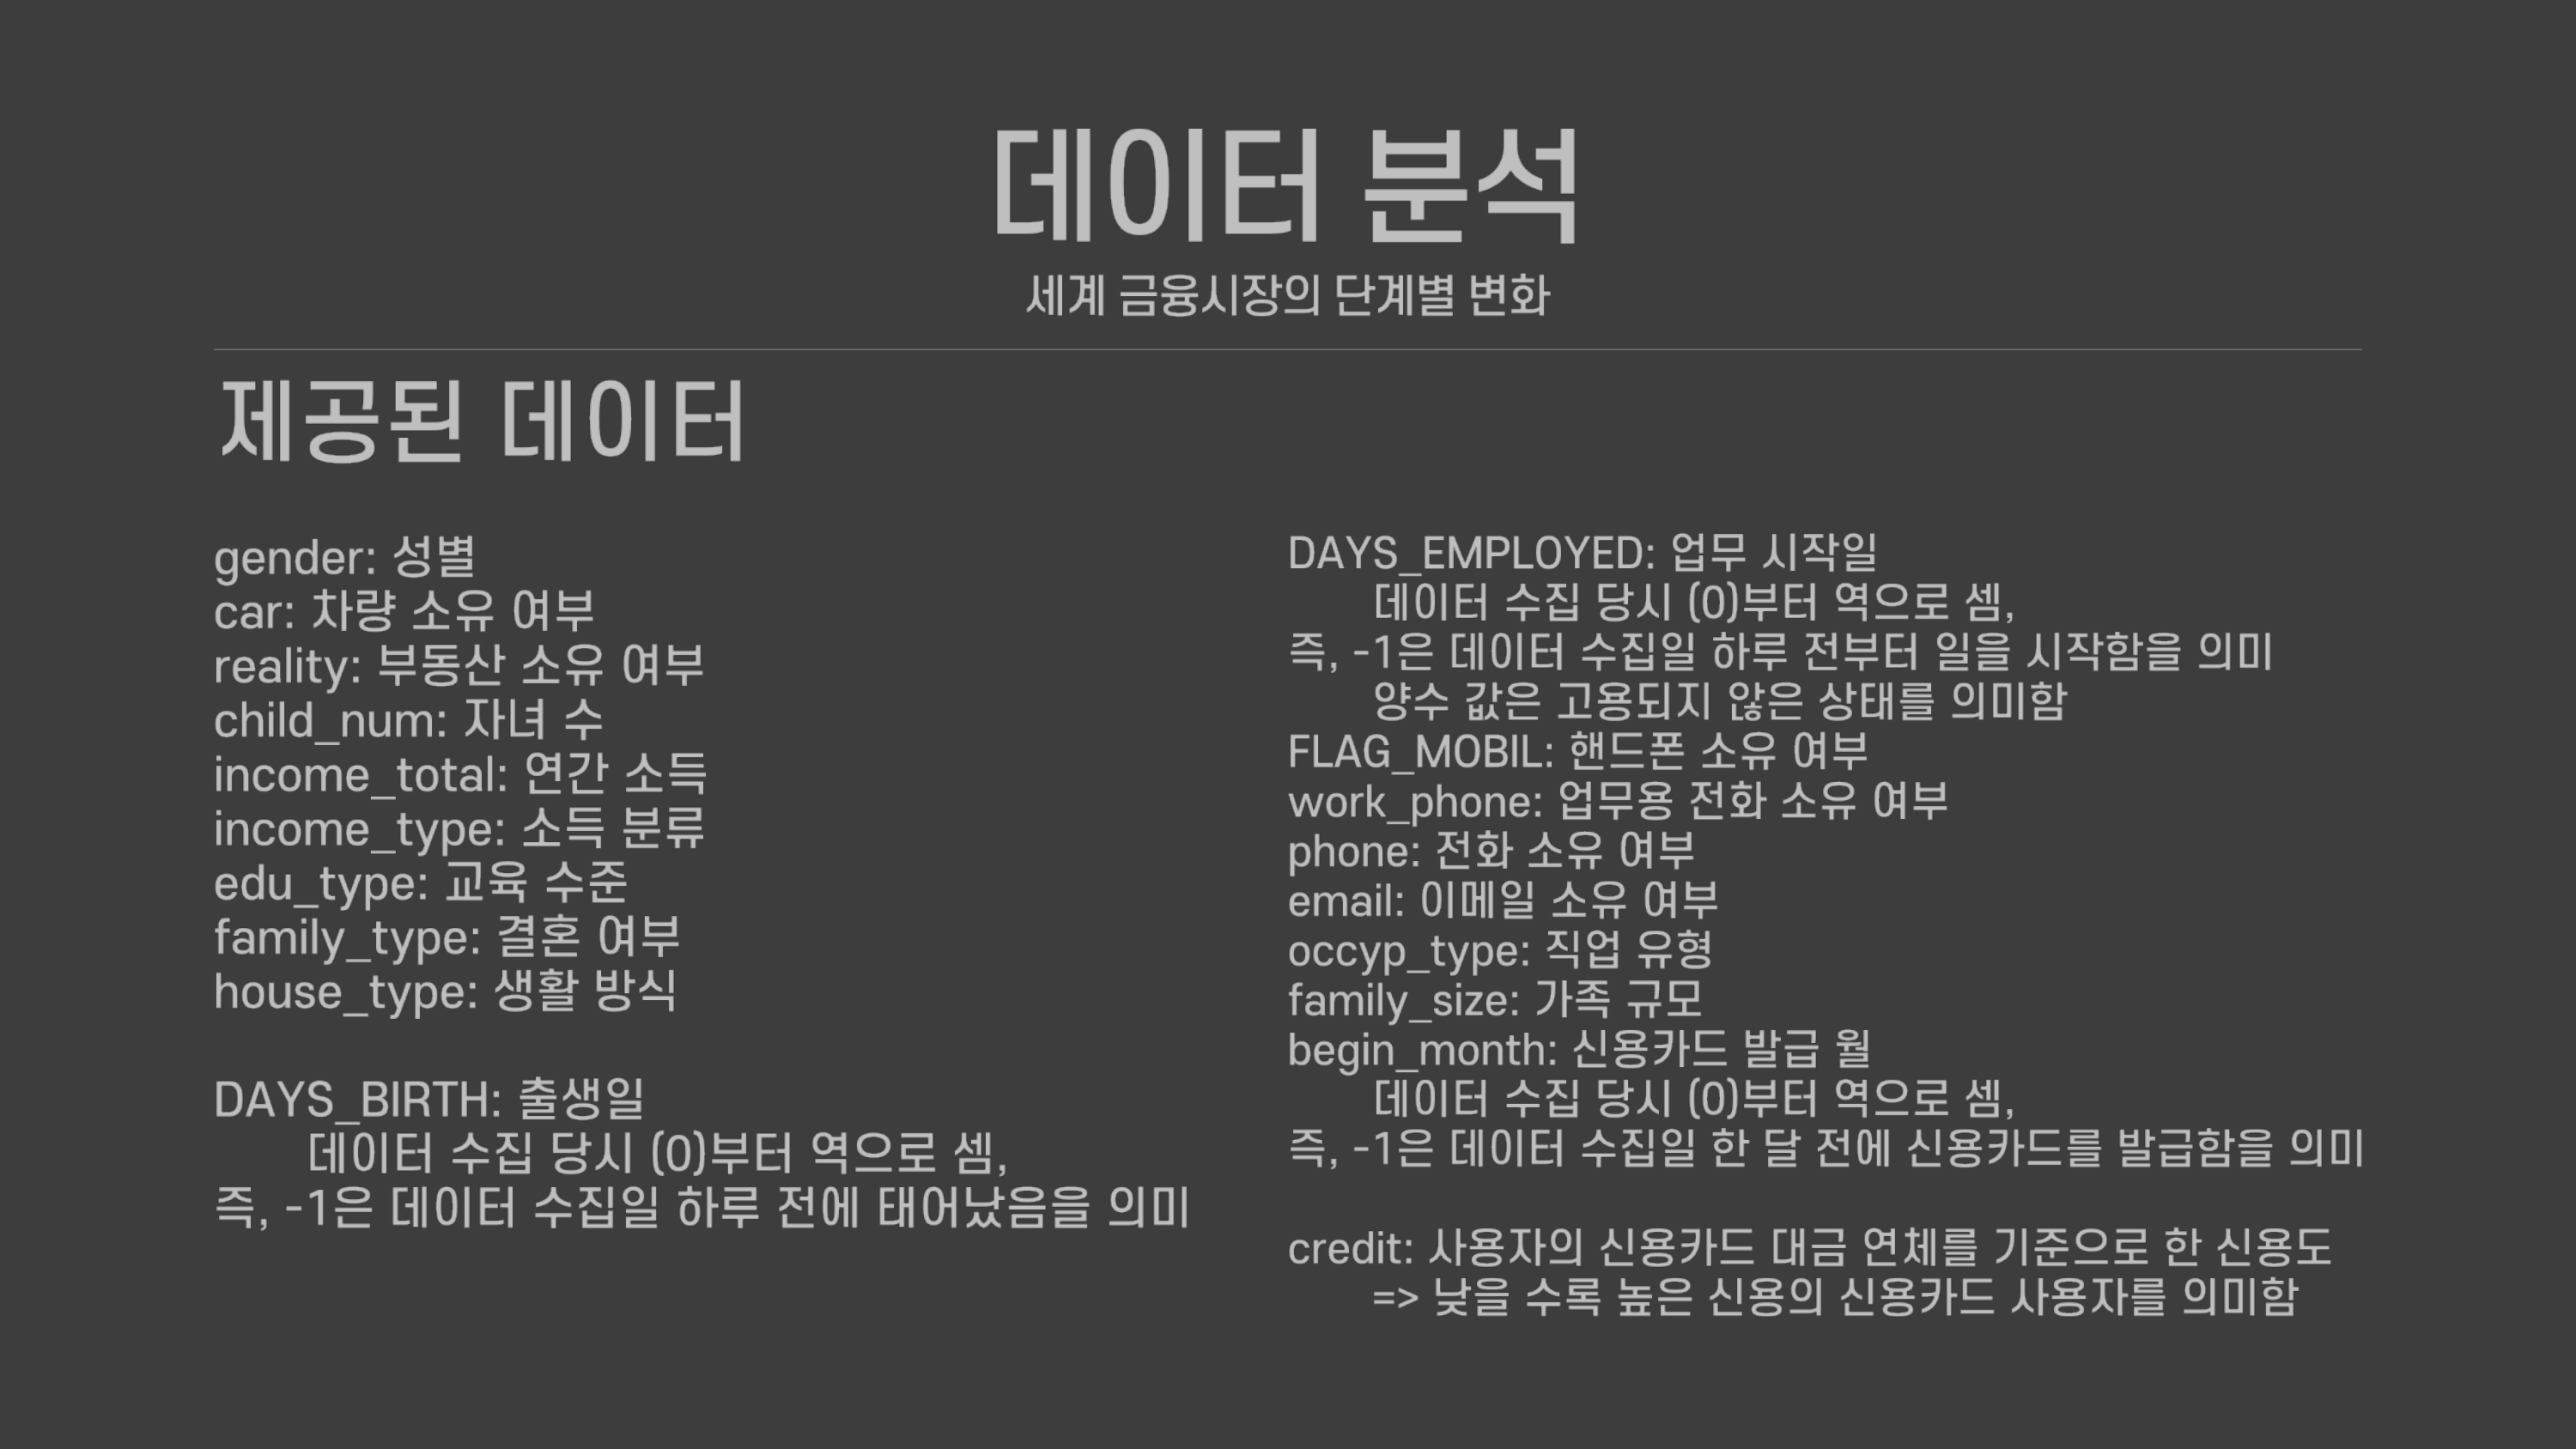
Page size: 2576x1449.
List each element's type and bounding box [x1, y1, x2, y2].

picture [566, 64, 1632, 338]
picture [200, 334, 781, 504]
picture [207, 512, 1207, 1252]
picture [1281, 512, 2381, 1337]
text_box [785, 348, 2362, 353]
